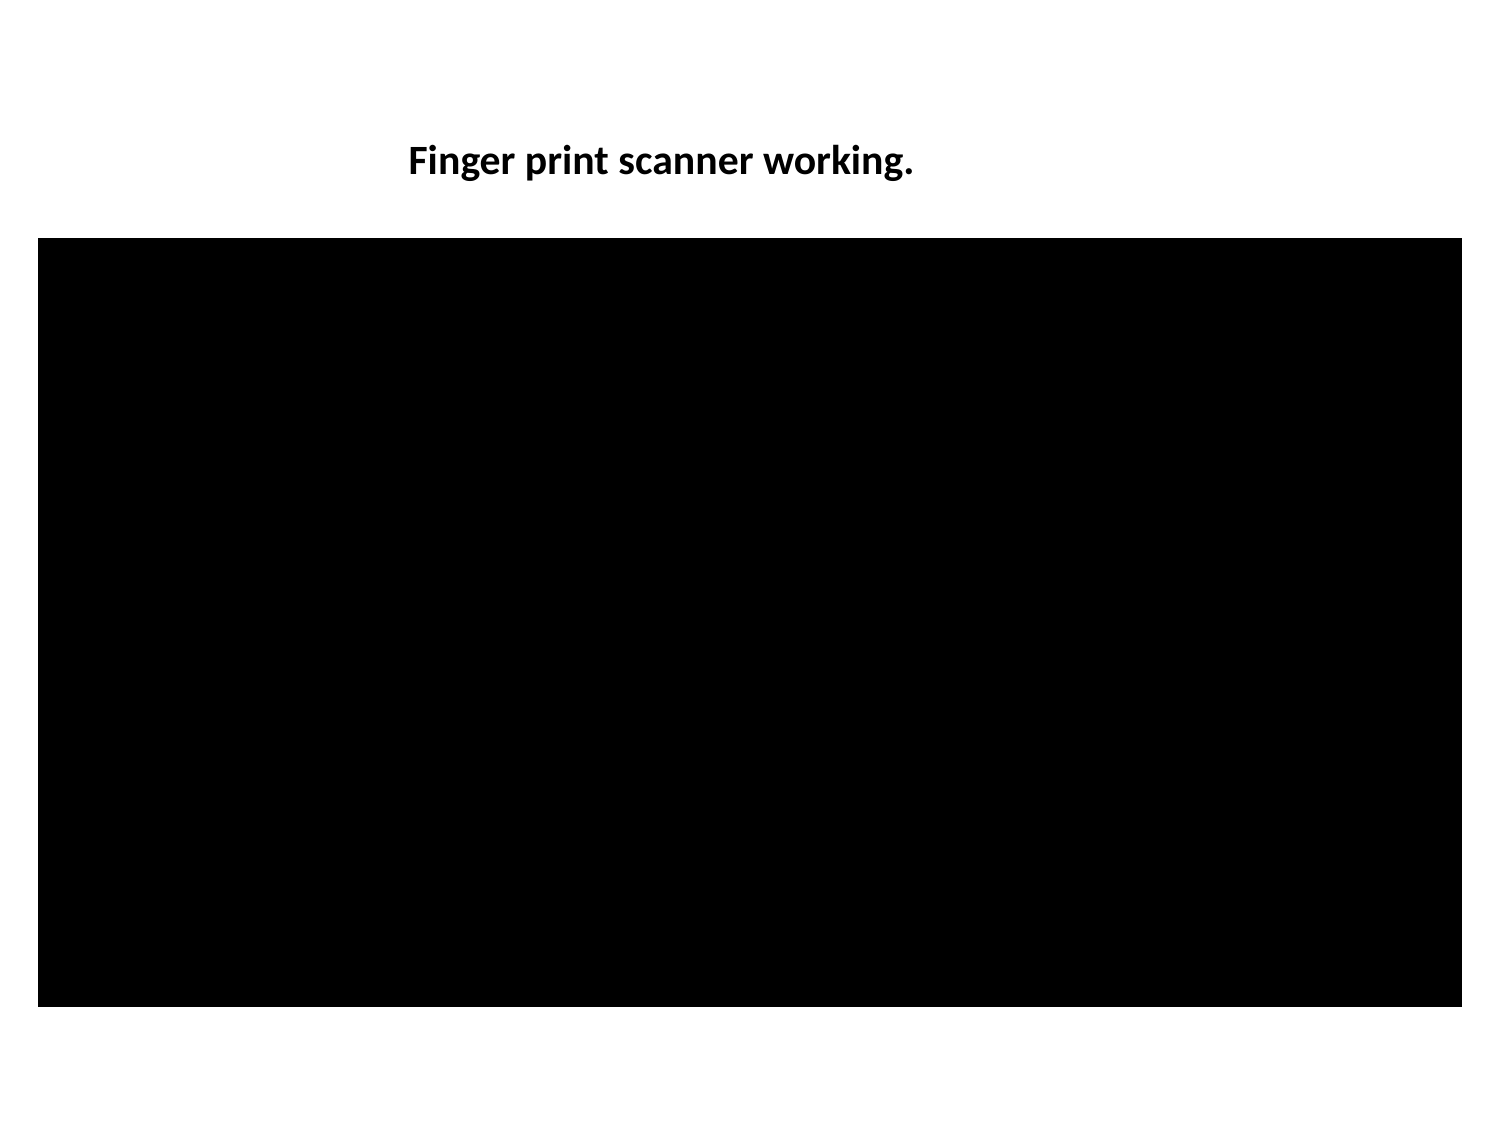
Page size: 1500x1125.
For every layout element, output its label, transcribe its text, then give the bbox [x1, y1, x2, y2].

title Finger print scanner working. [174, 87, 1413, 191]
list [37, 237, 1463, 1008]
